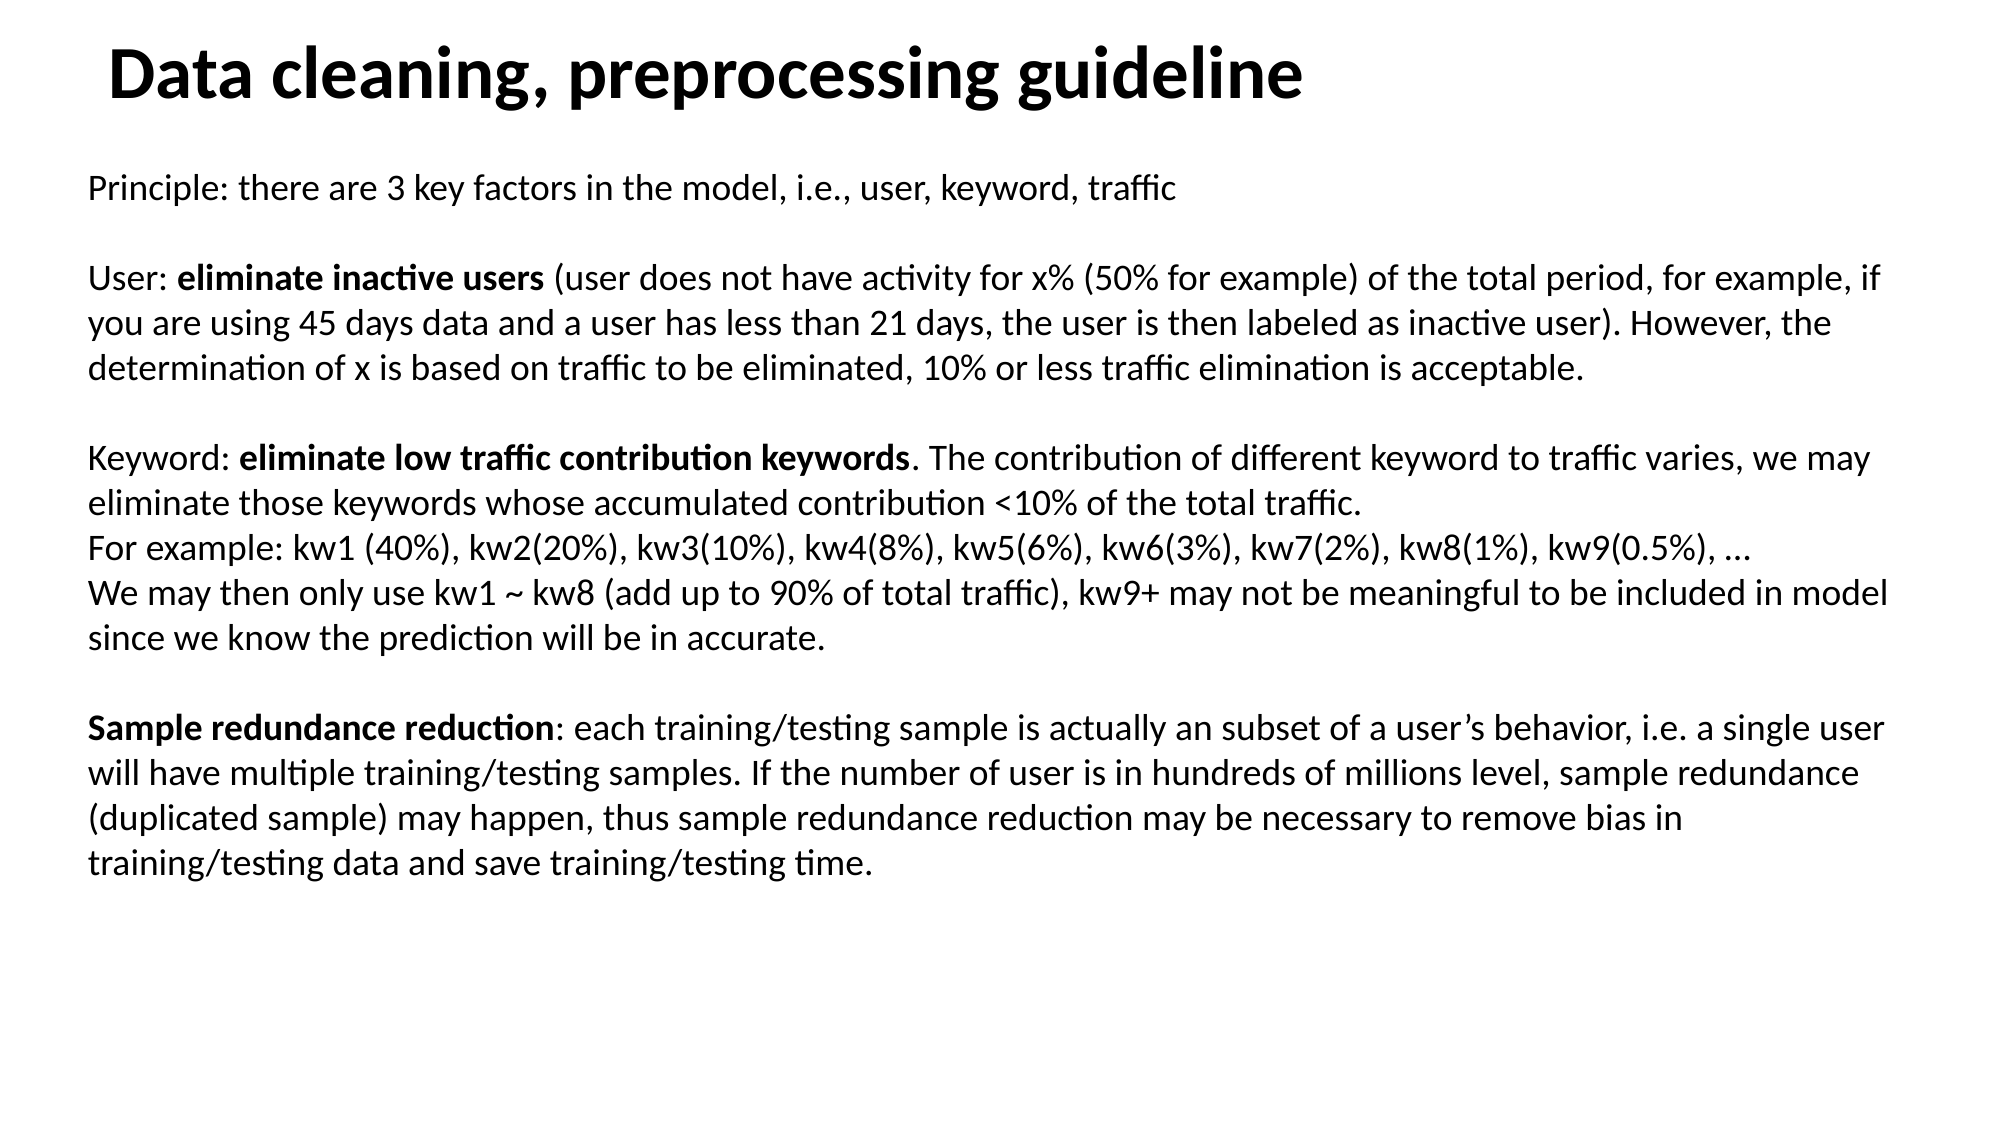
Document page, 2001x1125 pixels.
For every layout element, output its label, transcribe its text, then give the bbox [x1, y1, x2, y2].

text_box Data cleaning, preprocessing guideline [18, 16, 1396, 121]
text_box Principle: there are 3 key factors in the model, i.e., user, keyword, traffic User: eliminate inactive users (user does not have activity for x% (50% for example) of the total period, for example, if you are using 45 days data and a user has less than 21 days, the user is then labeled as inactive user). However, the determination of x is based on traffic to be eliminated, 10% or less traffic elimination is acceptable. Keyword: eliminate low traffic contribution keywords. The contribution of different keyword to traffic varies, we may eliminate those keywords whose accumulated contribution <10% of the total traffic. For example: kw1 (40%), kw2(20%), kw3(10%), kw4(8%), kw5(6%), kw6(3%), kw7(2%), kw8(1%), kw9(0.5%), … We may then only use kw1 ~ kw8 (add up to 90% of total traffic), kw9+ may not be meaningful to be included in model since we know the prediction will be in accurate. Sample redundance reduction: each training/testing sample is actually an subset of a user’s behavior, i.e. a single user will have multiple training/testing samples. If the number of user is in hundreds of millions level, sample redundance (duplicated sample) may happen, thus sample redundance reduction may be necessary to remove bias in training/testing data and save training/testing time. [73, 155, 1911, 891]
